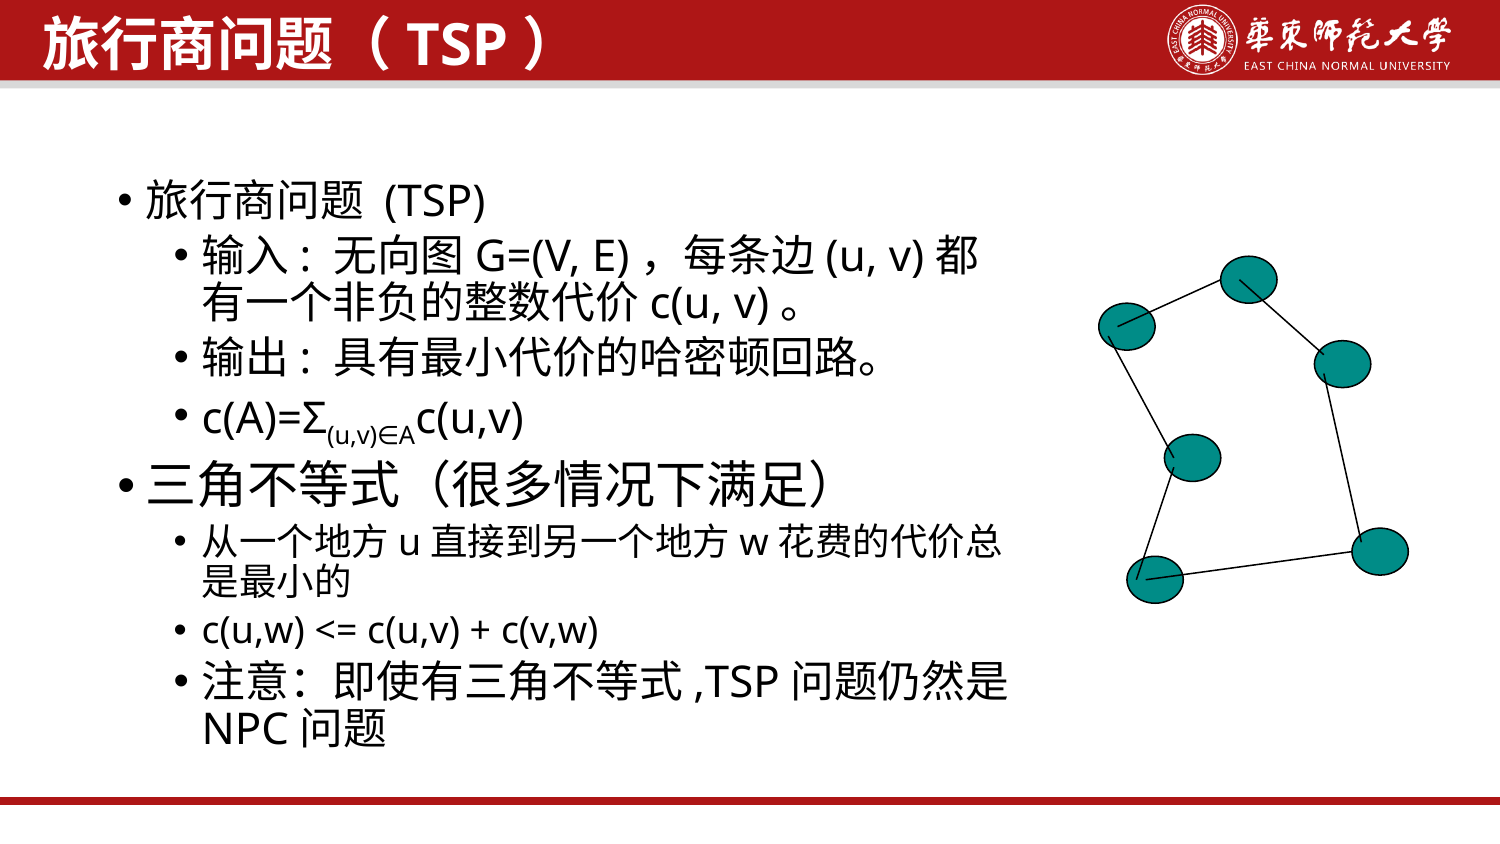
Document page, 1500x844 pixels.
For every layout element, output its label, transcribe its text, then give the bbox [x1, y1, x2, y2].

picture [1113, 0, 1500, 165]
text_box [1126, 556, 1184, 604]
text_box [1351, 528, 1409, 576]
text_box [1314, 340, 1371, 388]
text_box 旅行商问题（TSP） [31, 9, 1178, 98]
text_box [1098, 303, 1156, 351]
text_box [1164, 434, 1221, 482]
text_box [1220, 256, 1278, 304]
